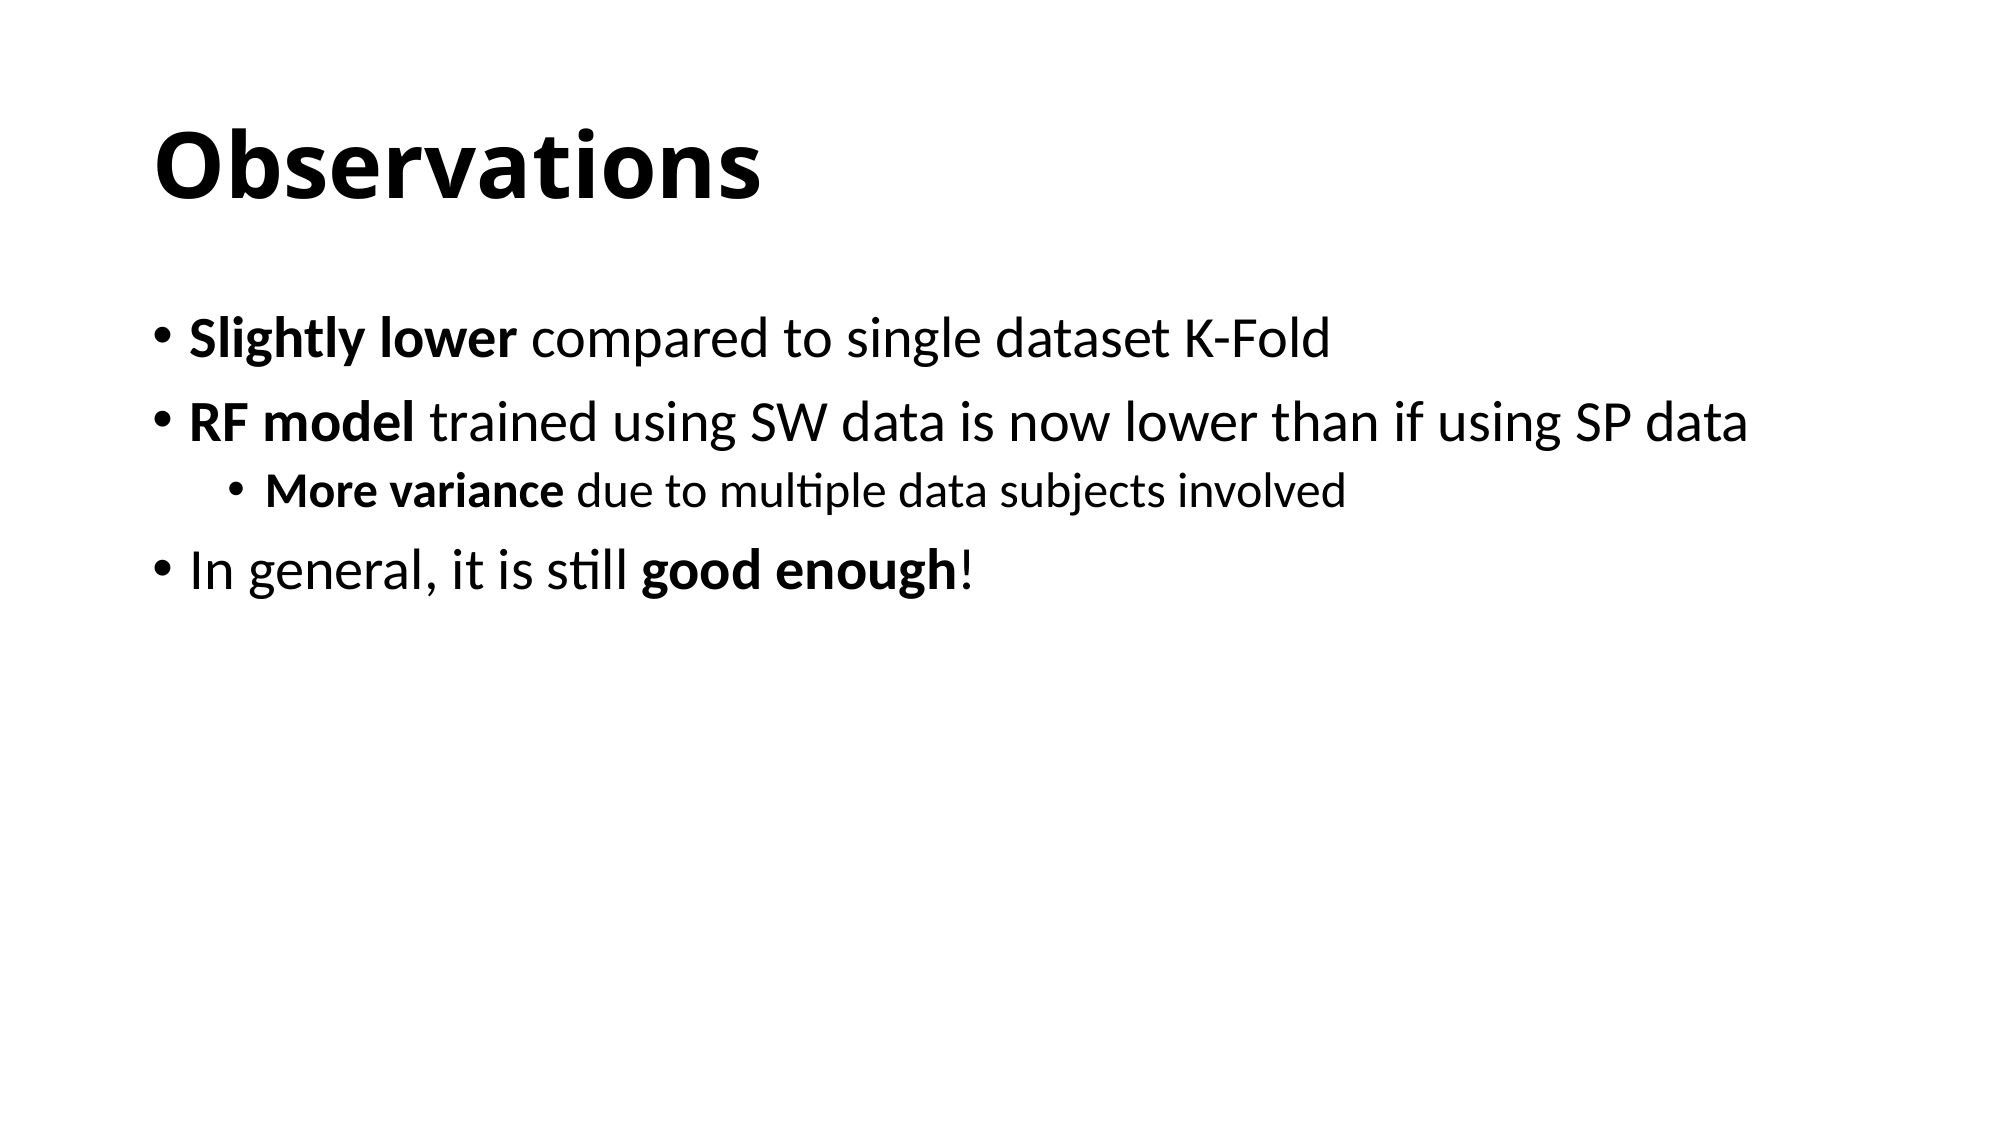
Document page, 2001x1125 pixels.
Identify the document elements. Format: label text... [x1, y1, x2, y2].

list Slightly lower compared to single dataset K-Fold RF model trained using SW data is now lower than if using SP data More variance due to multiple data subjects involved In general, it is still good enough! [137, 299, 1863, 1014]
title Observations [137, 59, 1863, 278]
